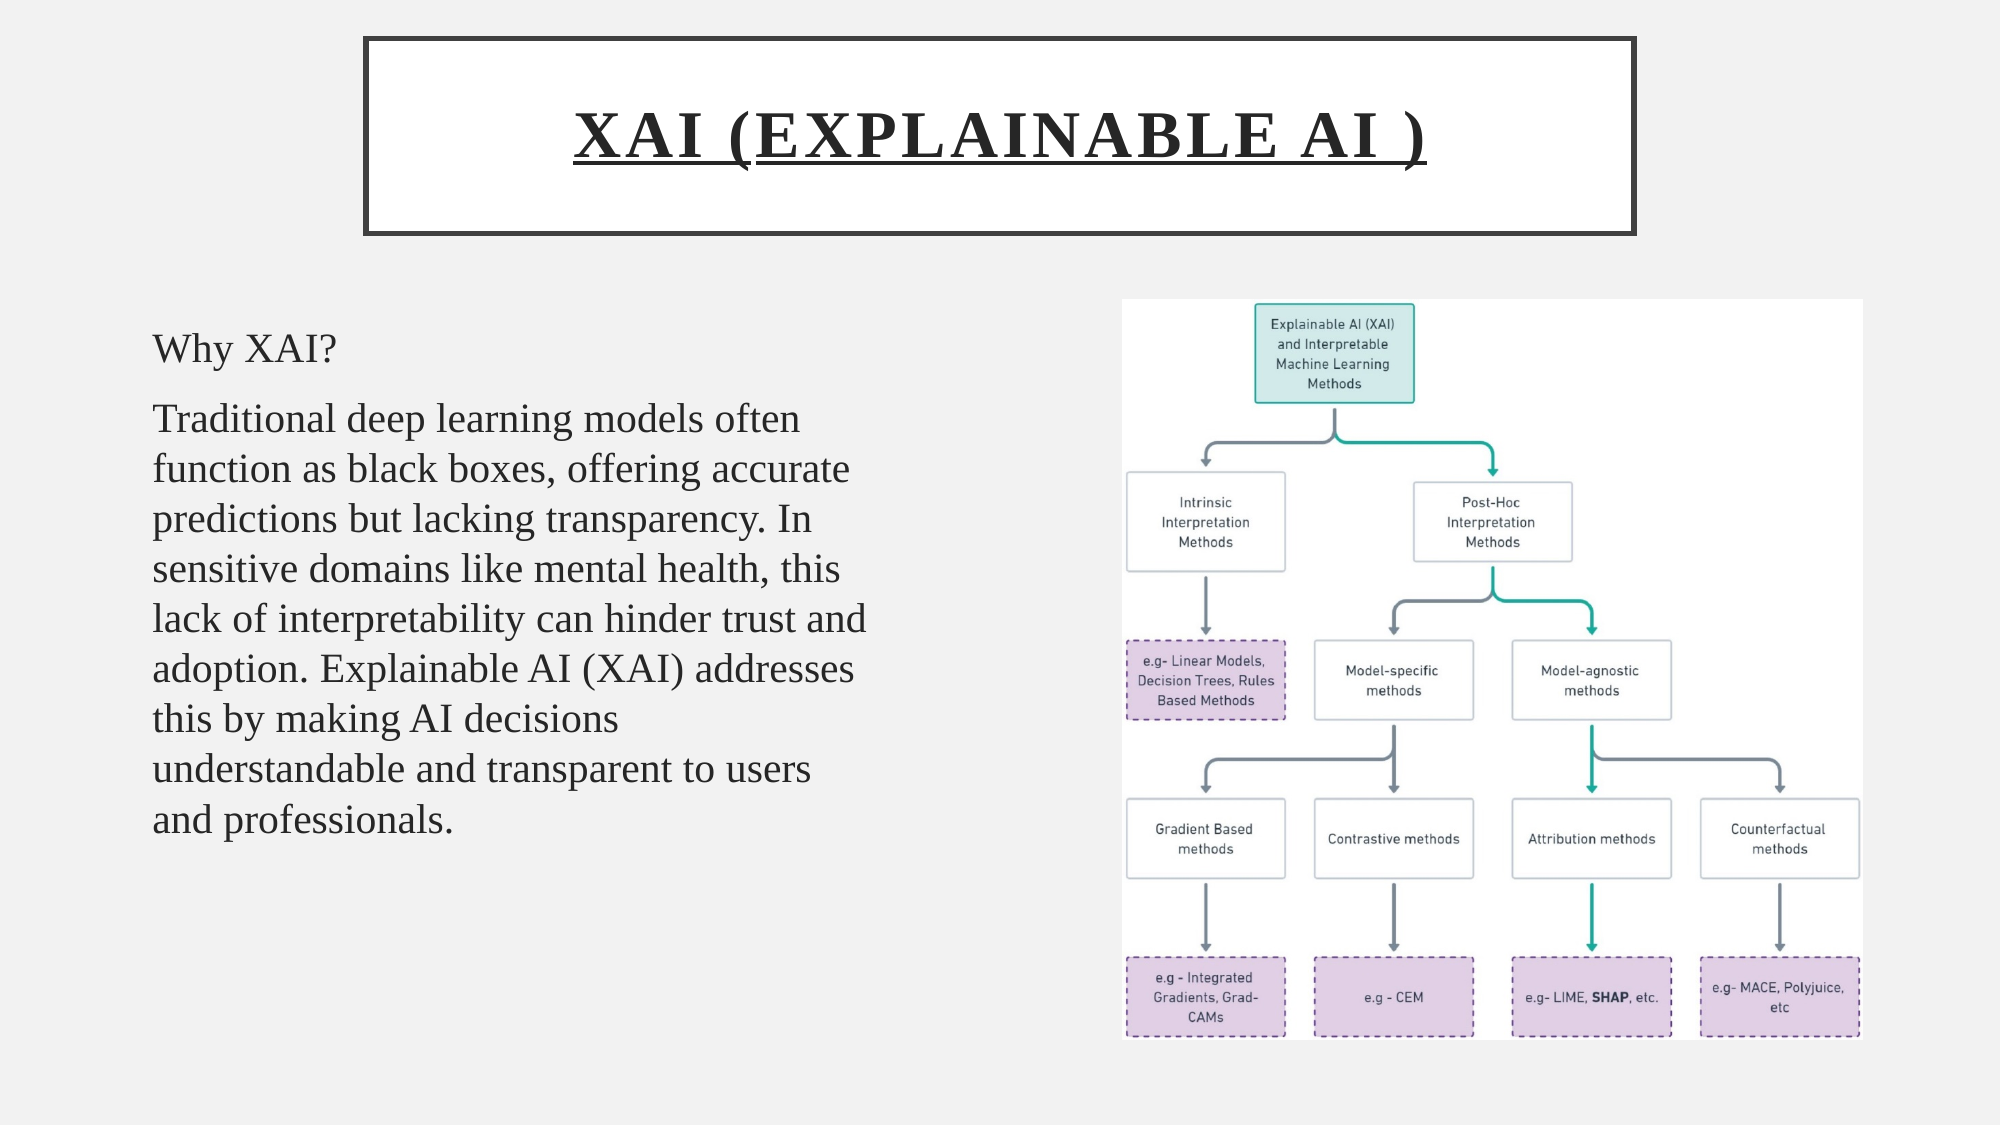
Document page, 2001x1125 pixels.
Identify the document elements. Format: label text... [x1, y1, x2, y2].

picture [1122, 299, 1863, 1040]
list Why XAI? Traditional deep learning models often function as black boxes, offering accurate predictions but lacking transparency. In sensitive domains like mental health, this lack of interpretability can hinder trust and adoption. Explainable AI (XAI) addresses this by making AI decisions understandable and transparent to users and professionals. [137, 312, 891, 1027]
title XAI (Explainable AI ) [363, 36, 1637, 236]
